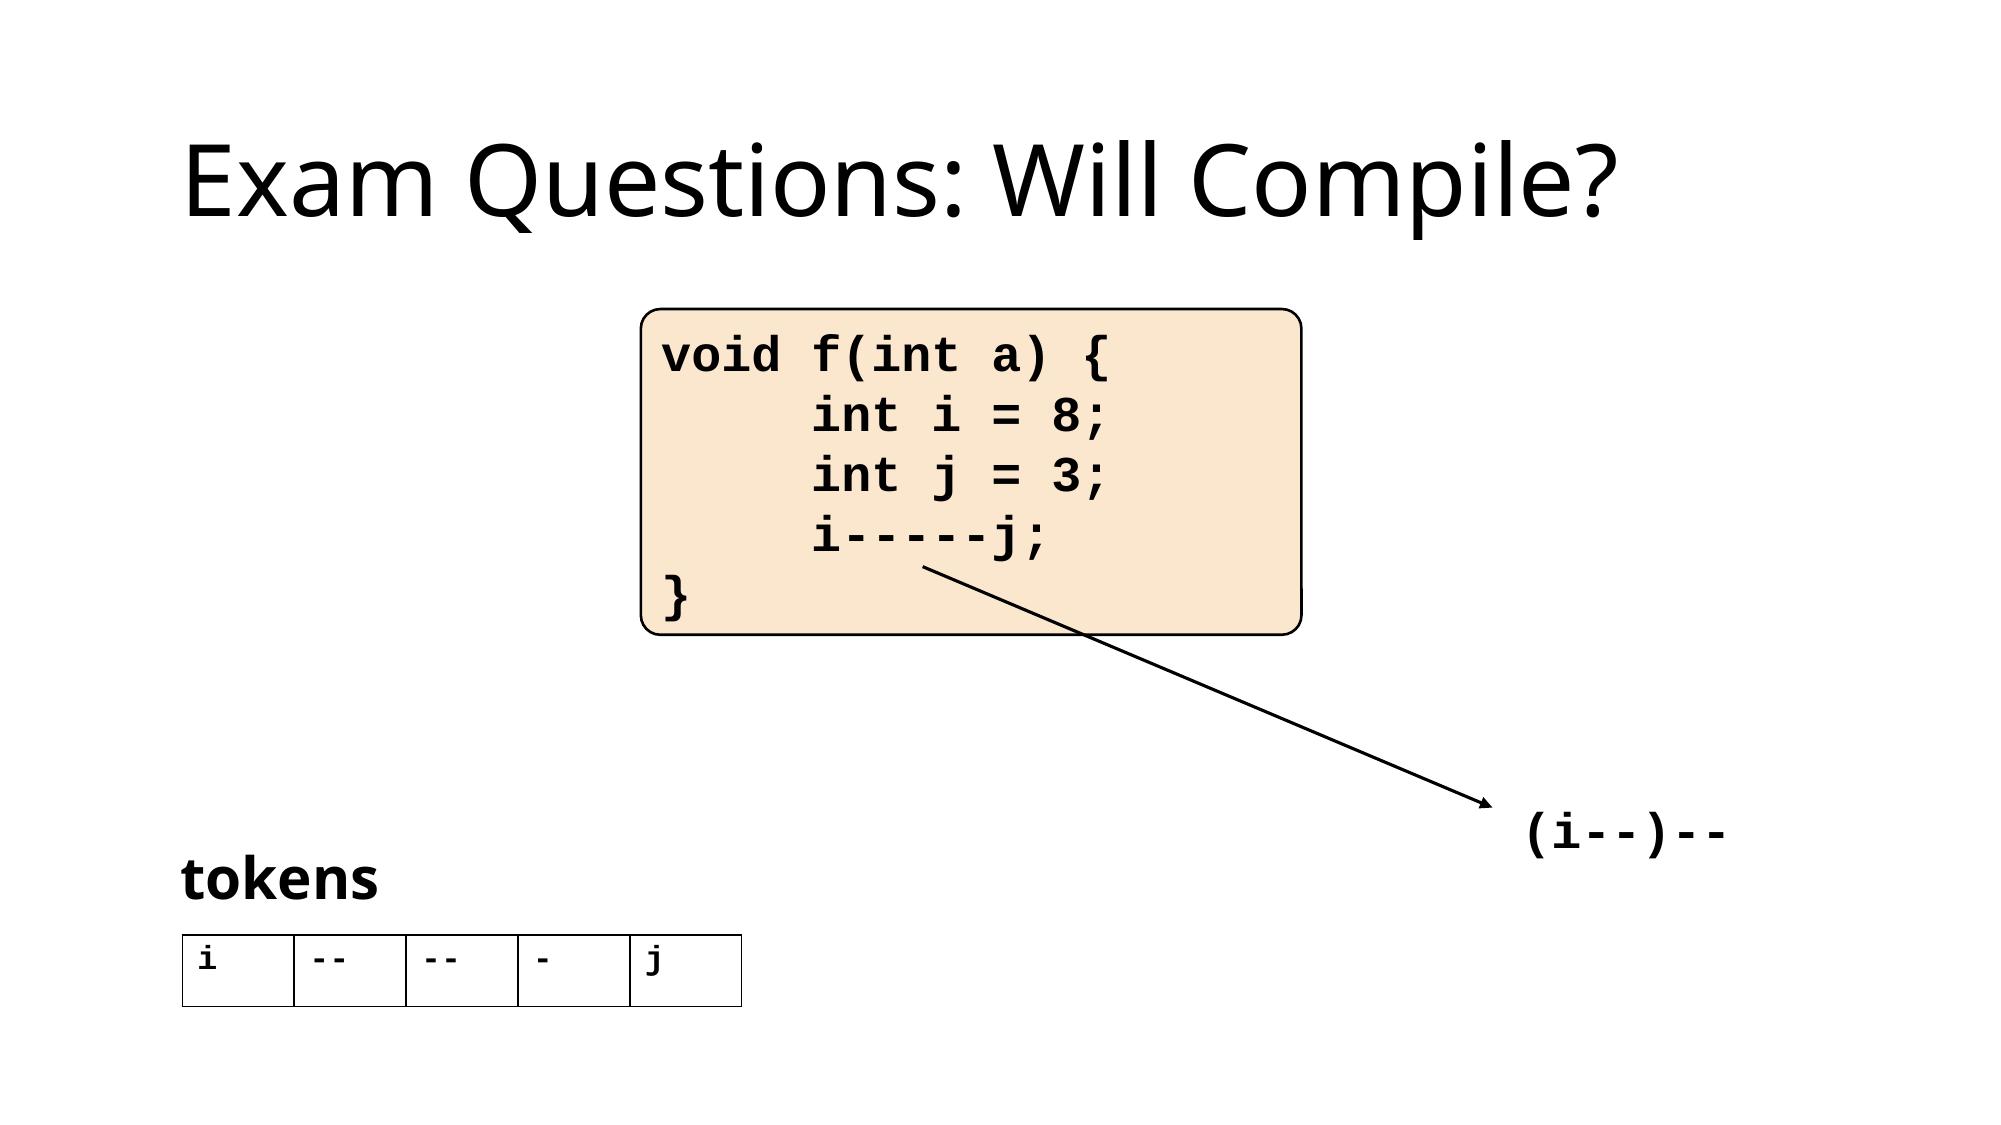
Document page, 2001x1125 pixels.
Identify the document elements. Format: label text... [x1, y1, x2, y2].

text_box tokens [165, 833, 455, 919]
table_header - [519, 936, 629, 1006]
text_box Exam Questions: Will Compile? [165, 109, 1829, 245]
table_header -- [407, 936, 517, 1006]
text_box (i--)-- [1506, 790, 1796, 866]
table_header i [183, 936, 293, 1006]
table_header -- [295, 936, 405, 1006]
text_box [922, 566, 1493, 809]
table_header j [631, 936, 741, 1006]
text_box void f(int a) { int i = 8; int j = 3; i-----j; } [639, 307, 1303, 637]
